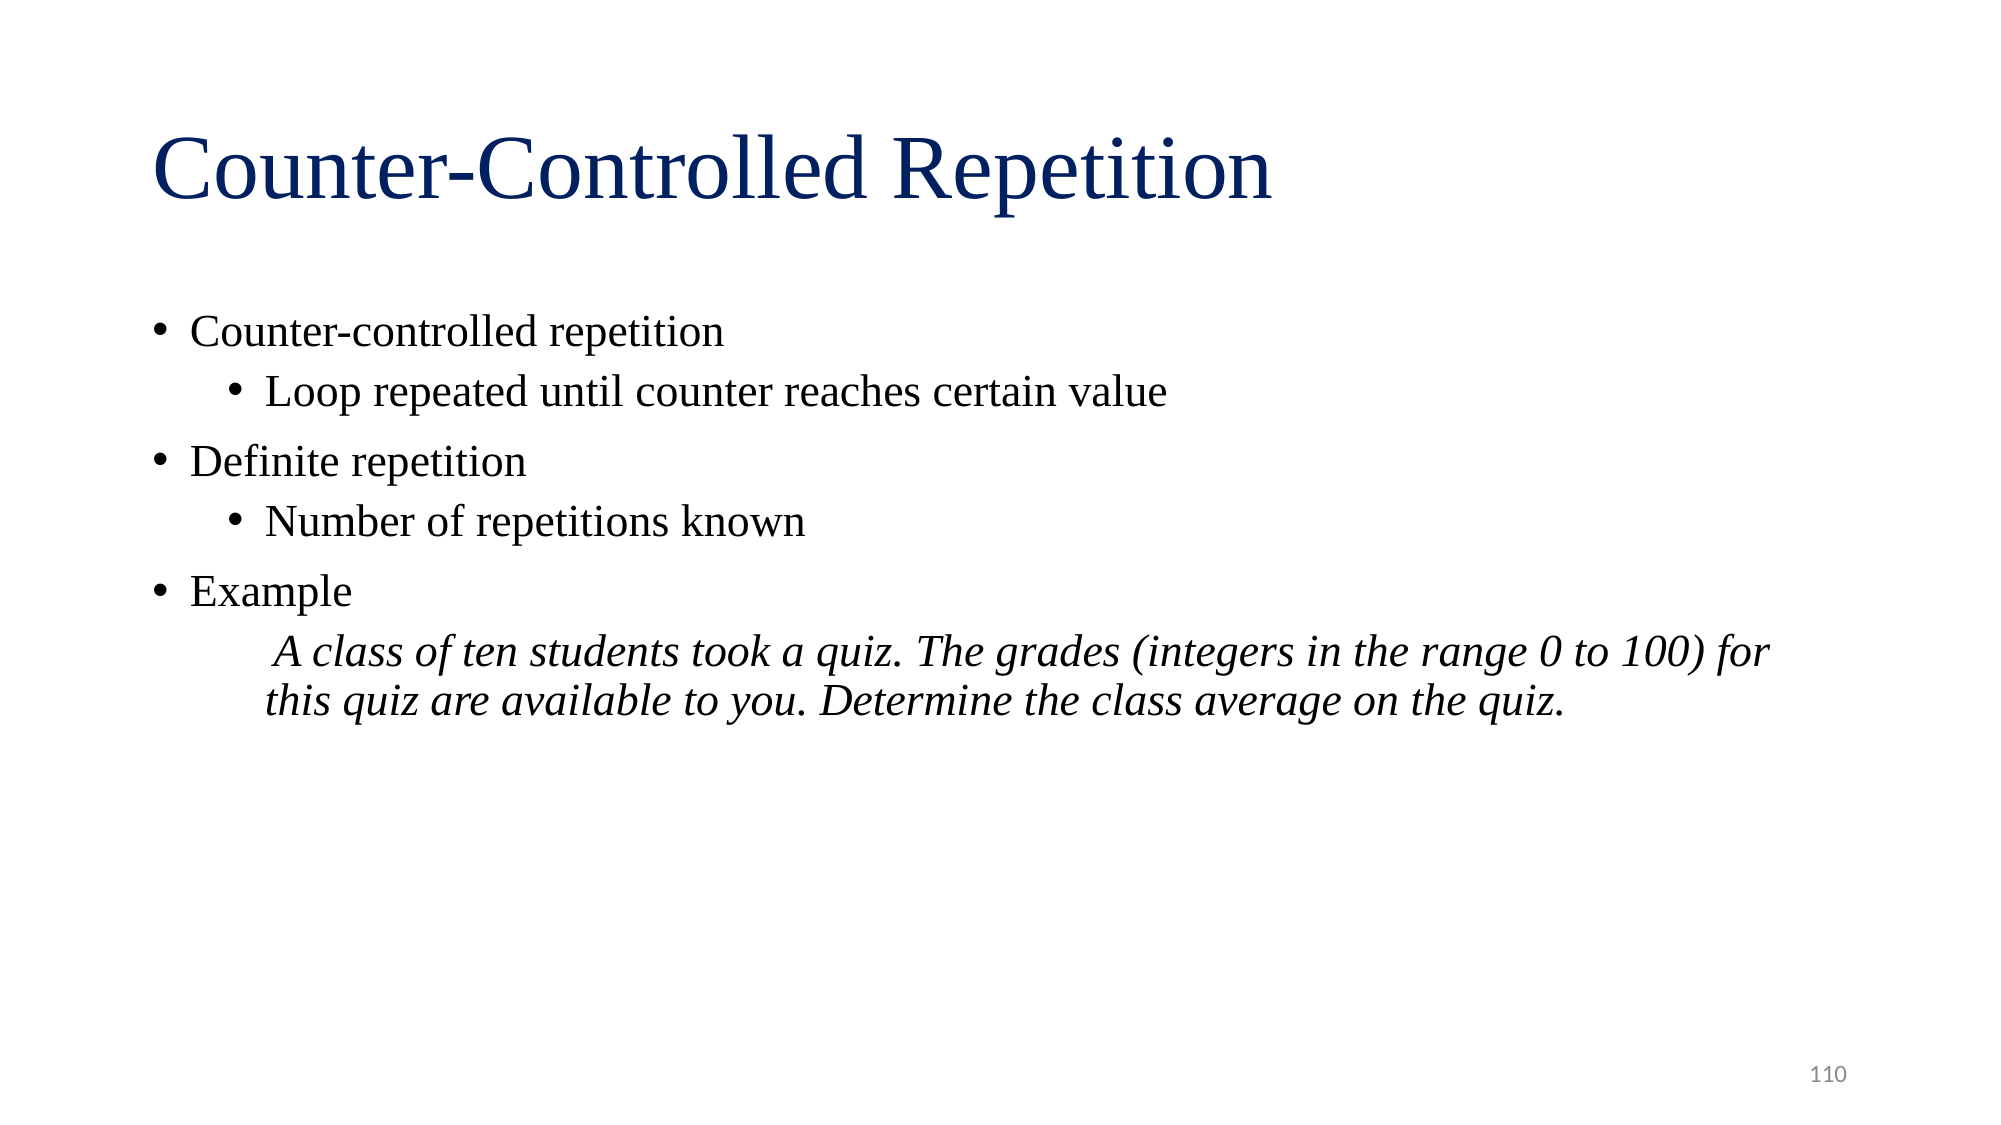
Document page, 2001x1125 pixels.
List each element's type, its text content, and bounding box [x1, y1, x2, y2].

slide_number 110 [1412, 1042, 1863, 1103]
title Counter-Controlled Repetition [137, 59, 1863, 278]
list Counter-controlled repetition Loop repeated until counter reaches certain value Definite repetition Number of repetitions known Example A class of ten students took a quiz. The grades (integers in the range 0 to 100) for this quiz are available to you. Determine the class average on the quiz. [137, 299, 1863, 1014]
